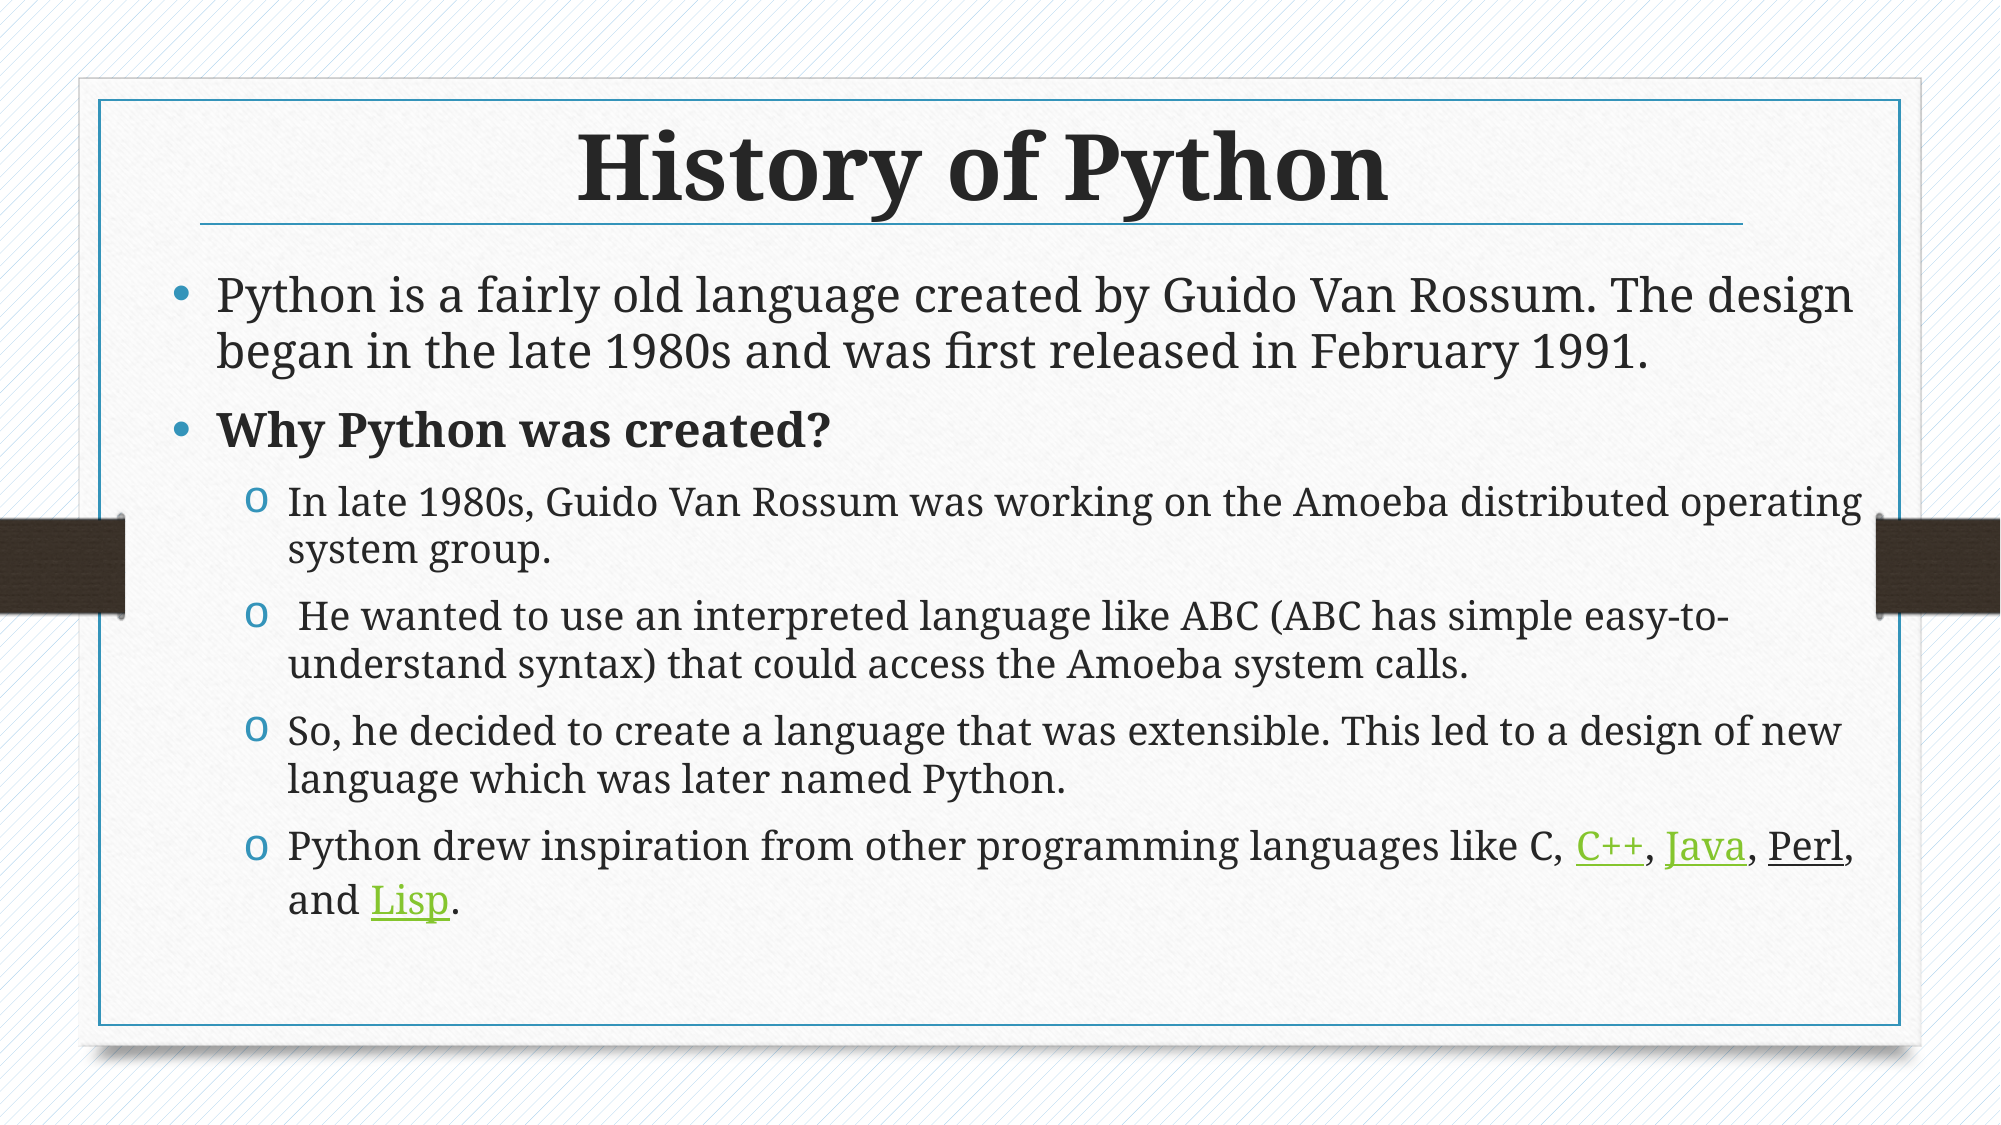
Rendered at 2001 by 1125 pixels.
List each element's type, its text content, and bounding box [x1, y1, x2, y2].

list Python is a fairly old language created by Guido Van Rossum. The design began in the late 1980s and was first released in February 1991. Why Python was created? In late 1980s, Guido Van Rossum was working on the Amoeba distributed operating system group. He wanted to use an interpreted language like ABC (ABC has simple easy-to-understand syntax) that could access the Amoeba system calls. So, he decided to create a language that was extensible. This led to a design of new language which was later named Python. Python drew inspiration from other programming languages like C, C++, Java, Perl, and Lisp. [156, 257, 1888, 945]
title History of Python [196, 99, 1772, 228]
picture [0, 0, 2001, 1125]
